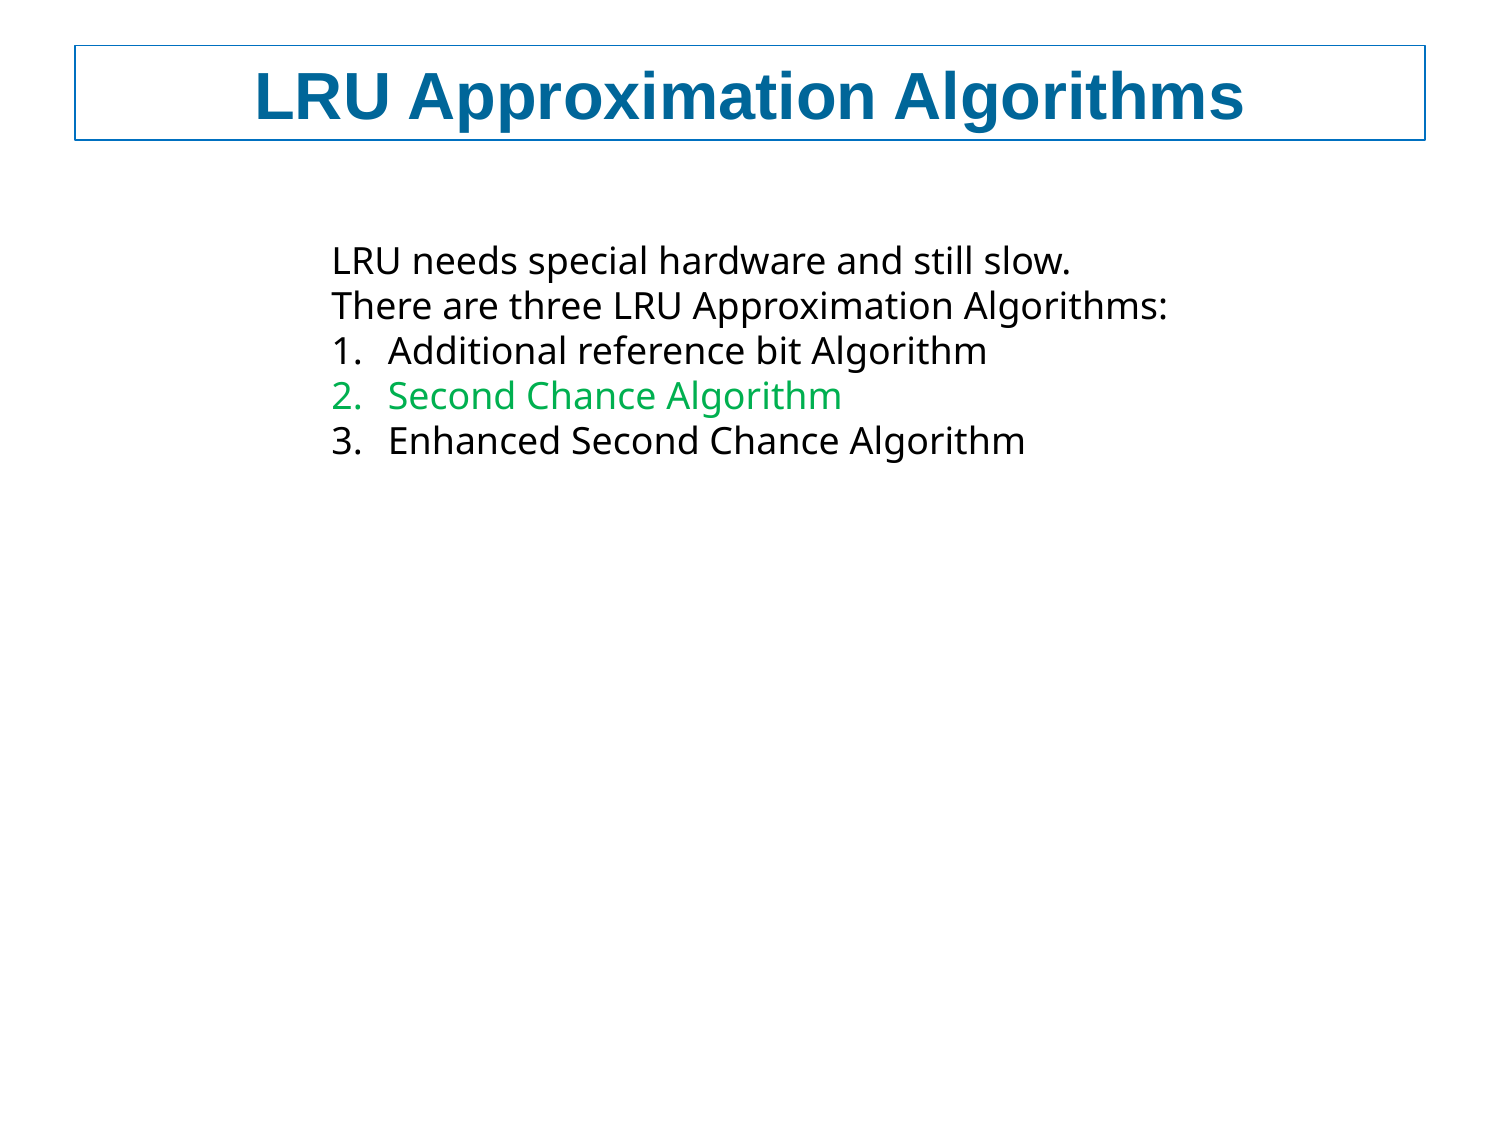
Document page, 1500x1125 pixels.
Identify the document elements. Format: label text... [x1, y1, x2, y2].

title LRU Approximation Algorithms [75, 45, 1425, 141]
text_box LRU needs special hardware and still slow. There are three LRU Approximation Algorithms: Additional reference bit Algorithm Second Chance Algorithm Enhanced Second Chance Algorithm [316, 229, 1187, 560]
